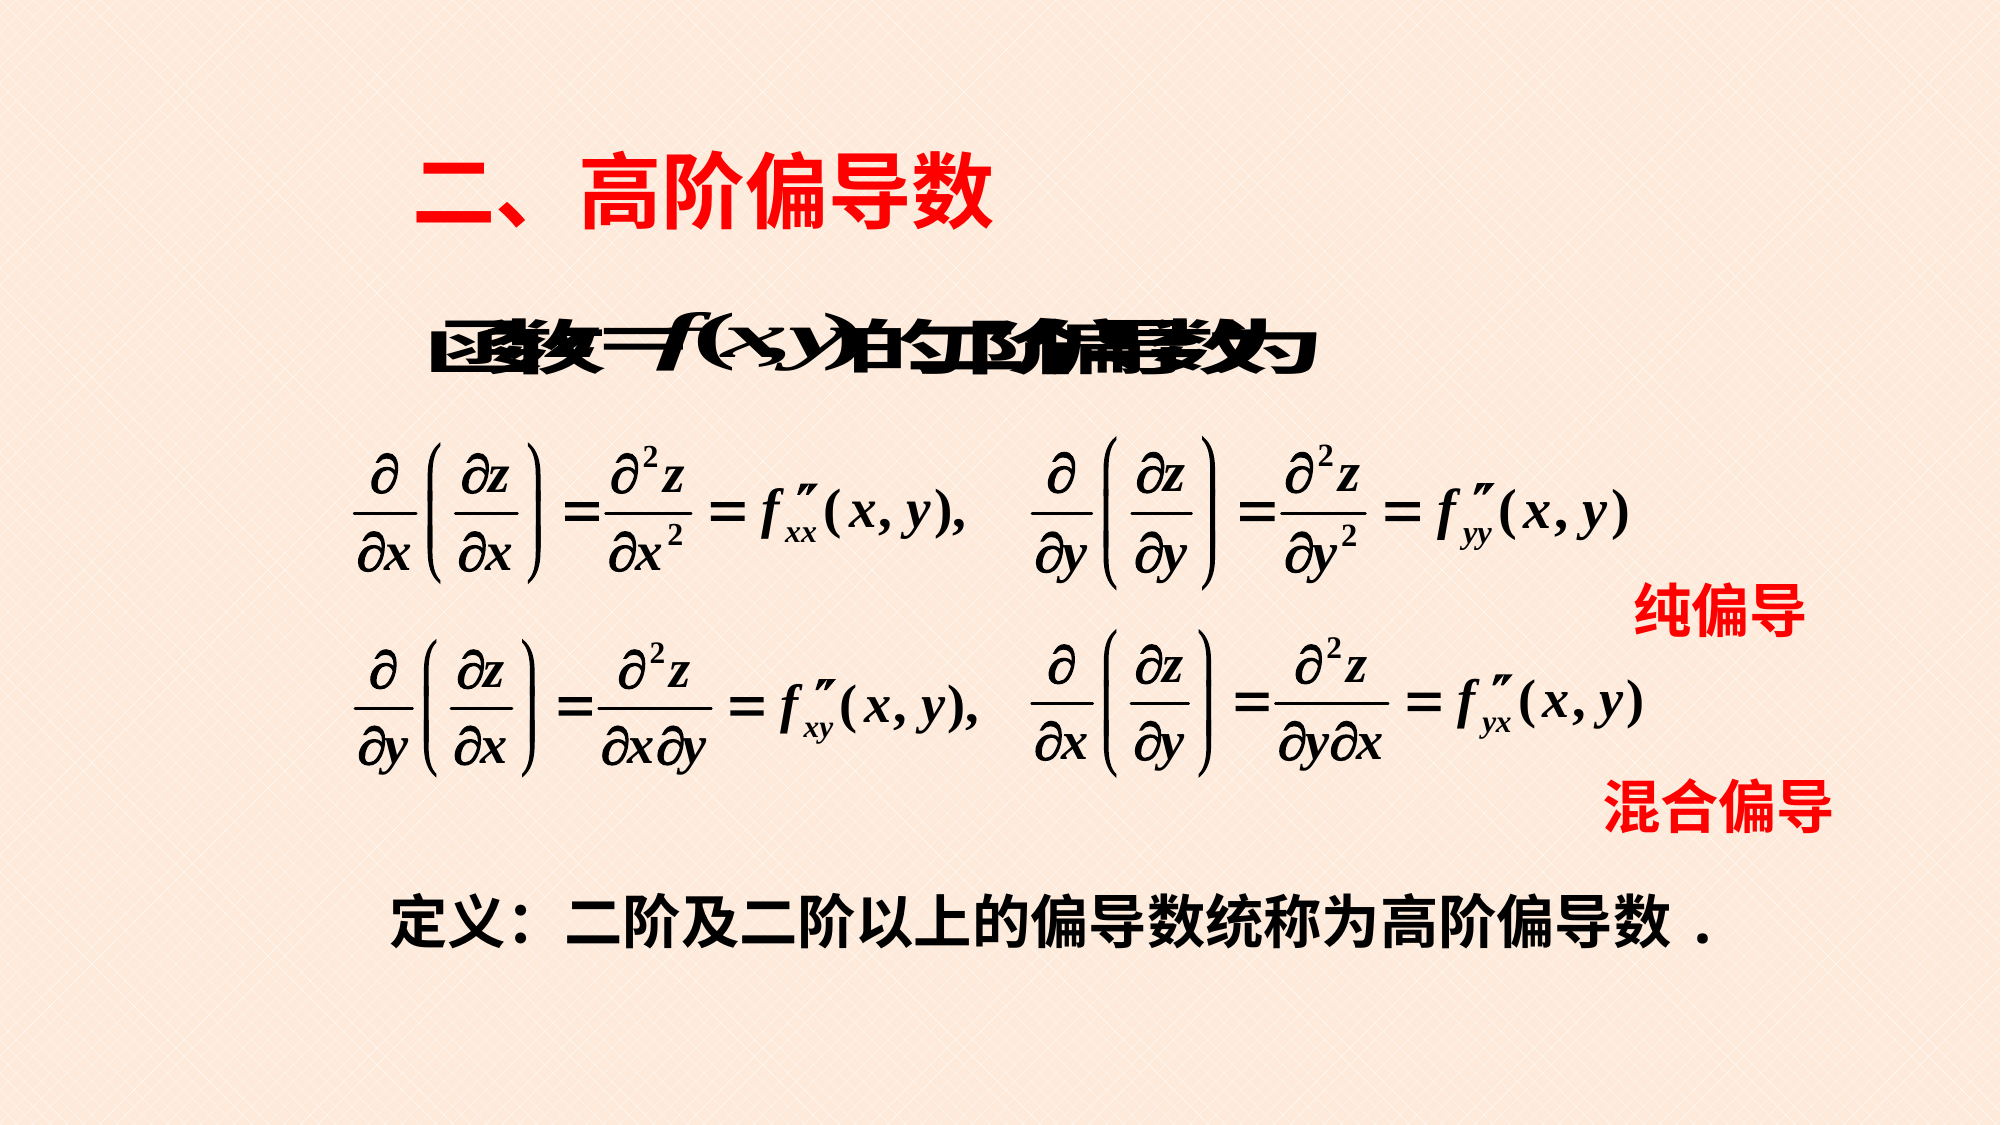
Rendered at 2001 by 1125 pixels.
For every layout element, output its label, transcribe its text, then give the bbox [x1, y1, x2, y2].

text_box 混合偏导 [1587, 762, 1863, 848]
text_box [423, 287, 1326, 388]
text_box 纯偏导 [1618, 566, 1832, 652]
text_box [1022, 618, 1656, 786]
text_box 定义：二阶及二阶以上的偏导数统称为高阶偏导数. [374, 877, 1725, 963]
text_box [345, 627, 988, 786]
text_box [344, 430, 976, 593]
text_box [1022, 424, 1638, 600]
title 二、高阶偏导数 [397, 117, 1128, 262]
